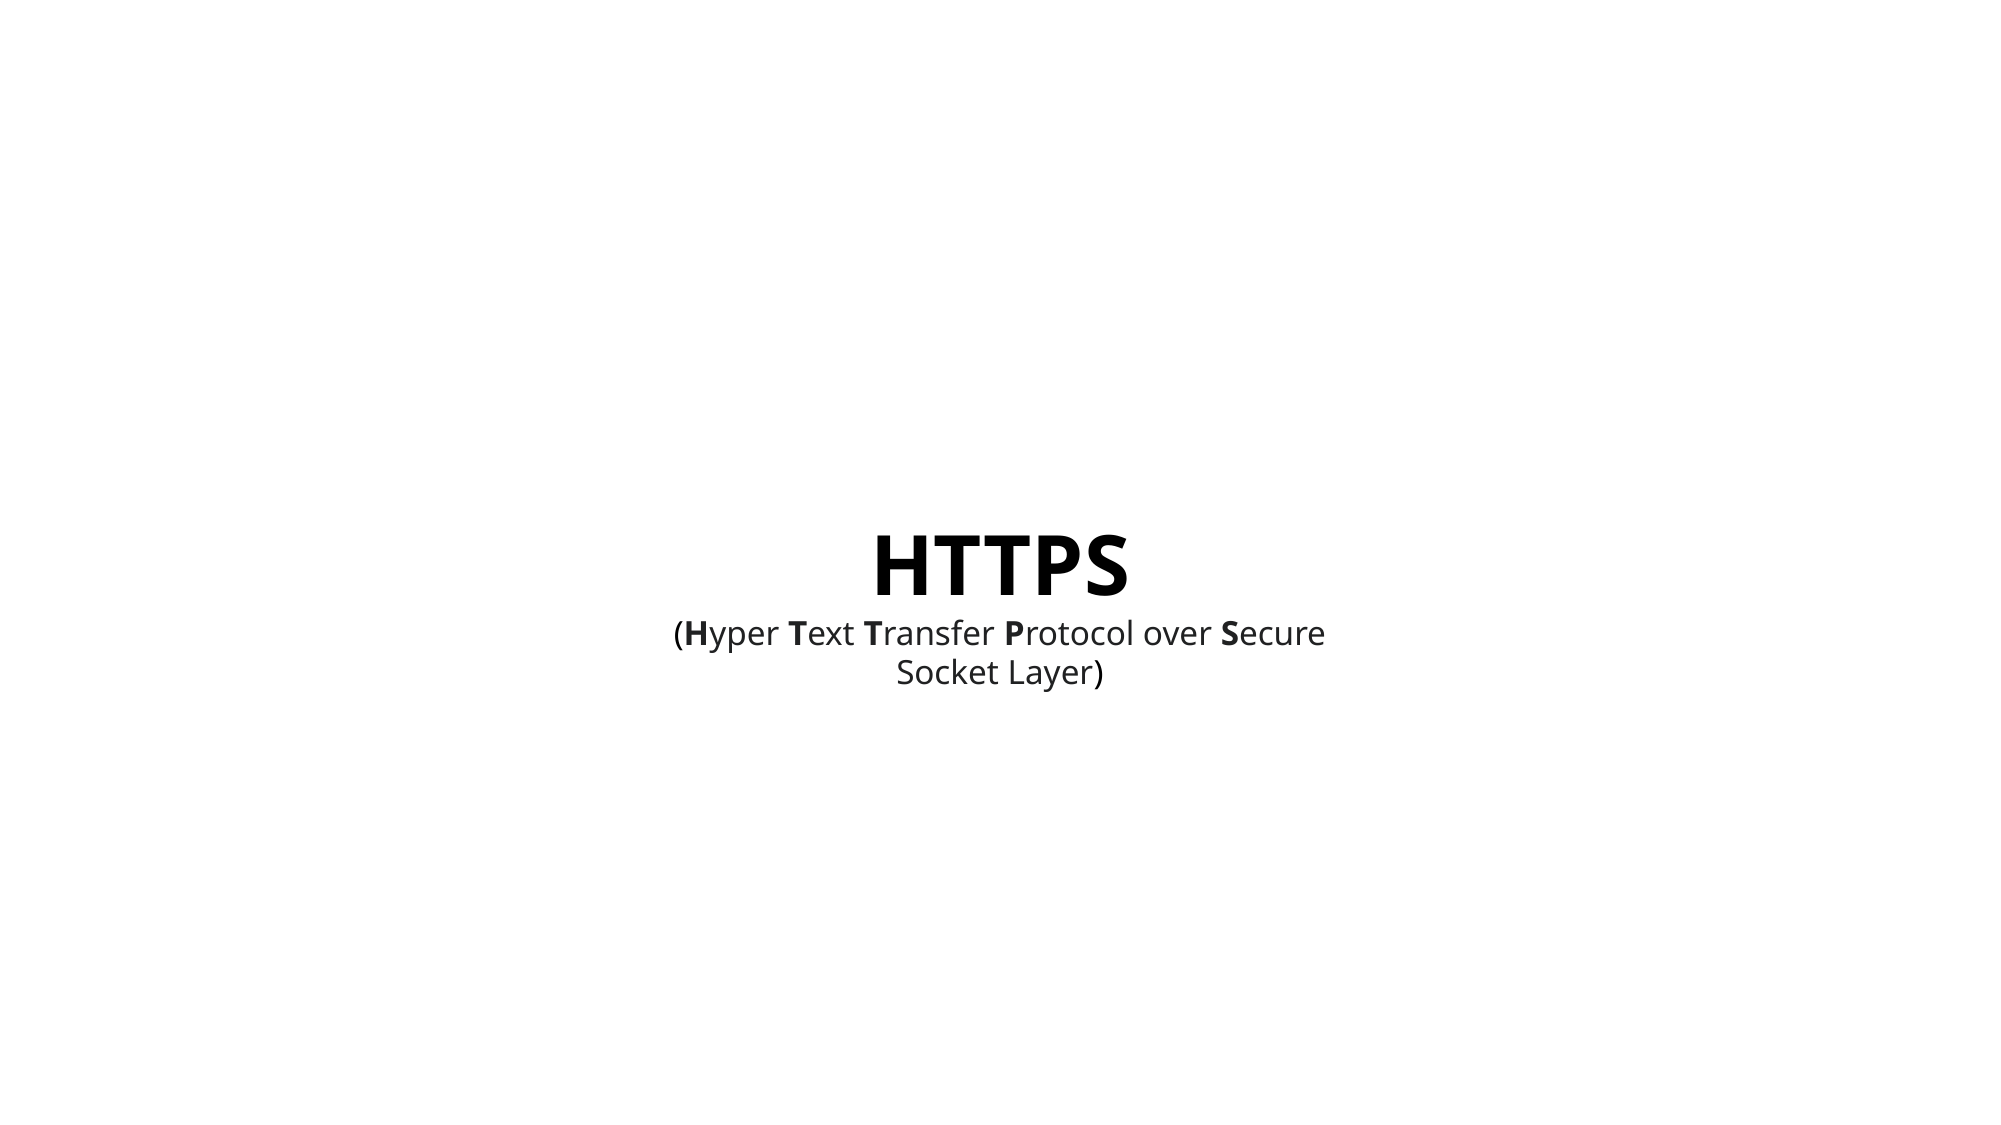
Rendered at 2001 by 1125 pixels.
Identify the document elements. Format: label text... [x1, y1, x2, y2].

text_box HTTPS (Hyper Text Transfer Protocol over Secure Socket Layer) [610, 504, 1390, 699]
